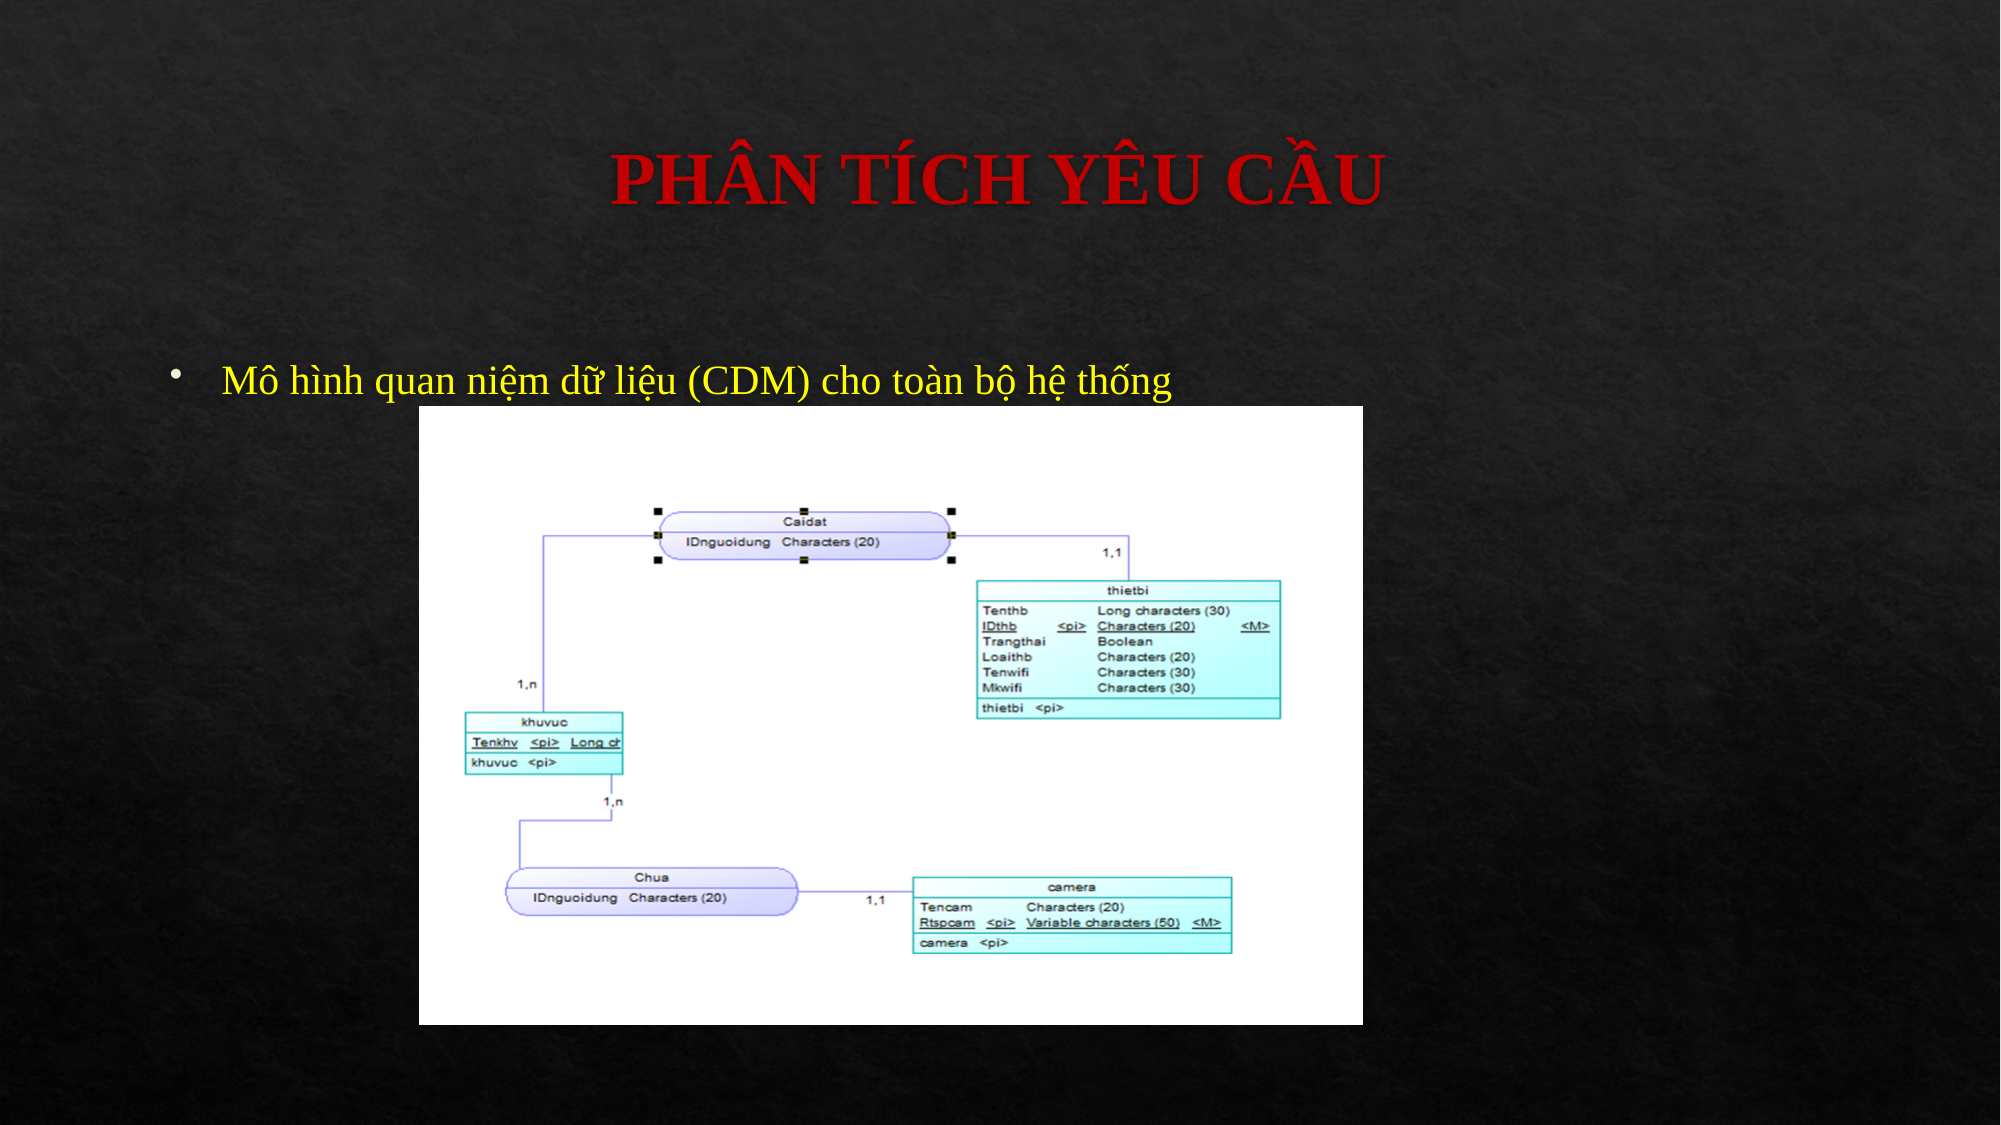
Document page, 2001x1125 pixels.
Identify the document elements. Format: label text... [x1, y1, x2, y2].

picture [419, 406, 1363, 1026]
list Mô hình quan niệm dữ liệu (CDM) cho toàn bộ hệ thống [149, 340, 1849, 950]
title PHÂN TÍCH YÊU CẦU [149, 99, 1849, 307]
